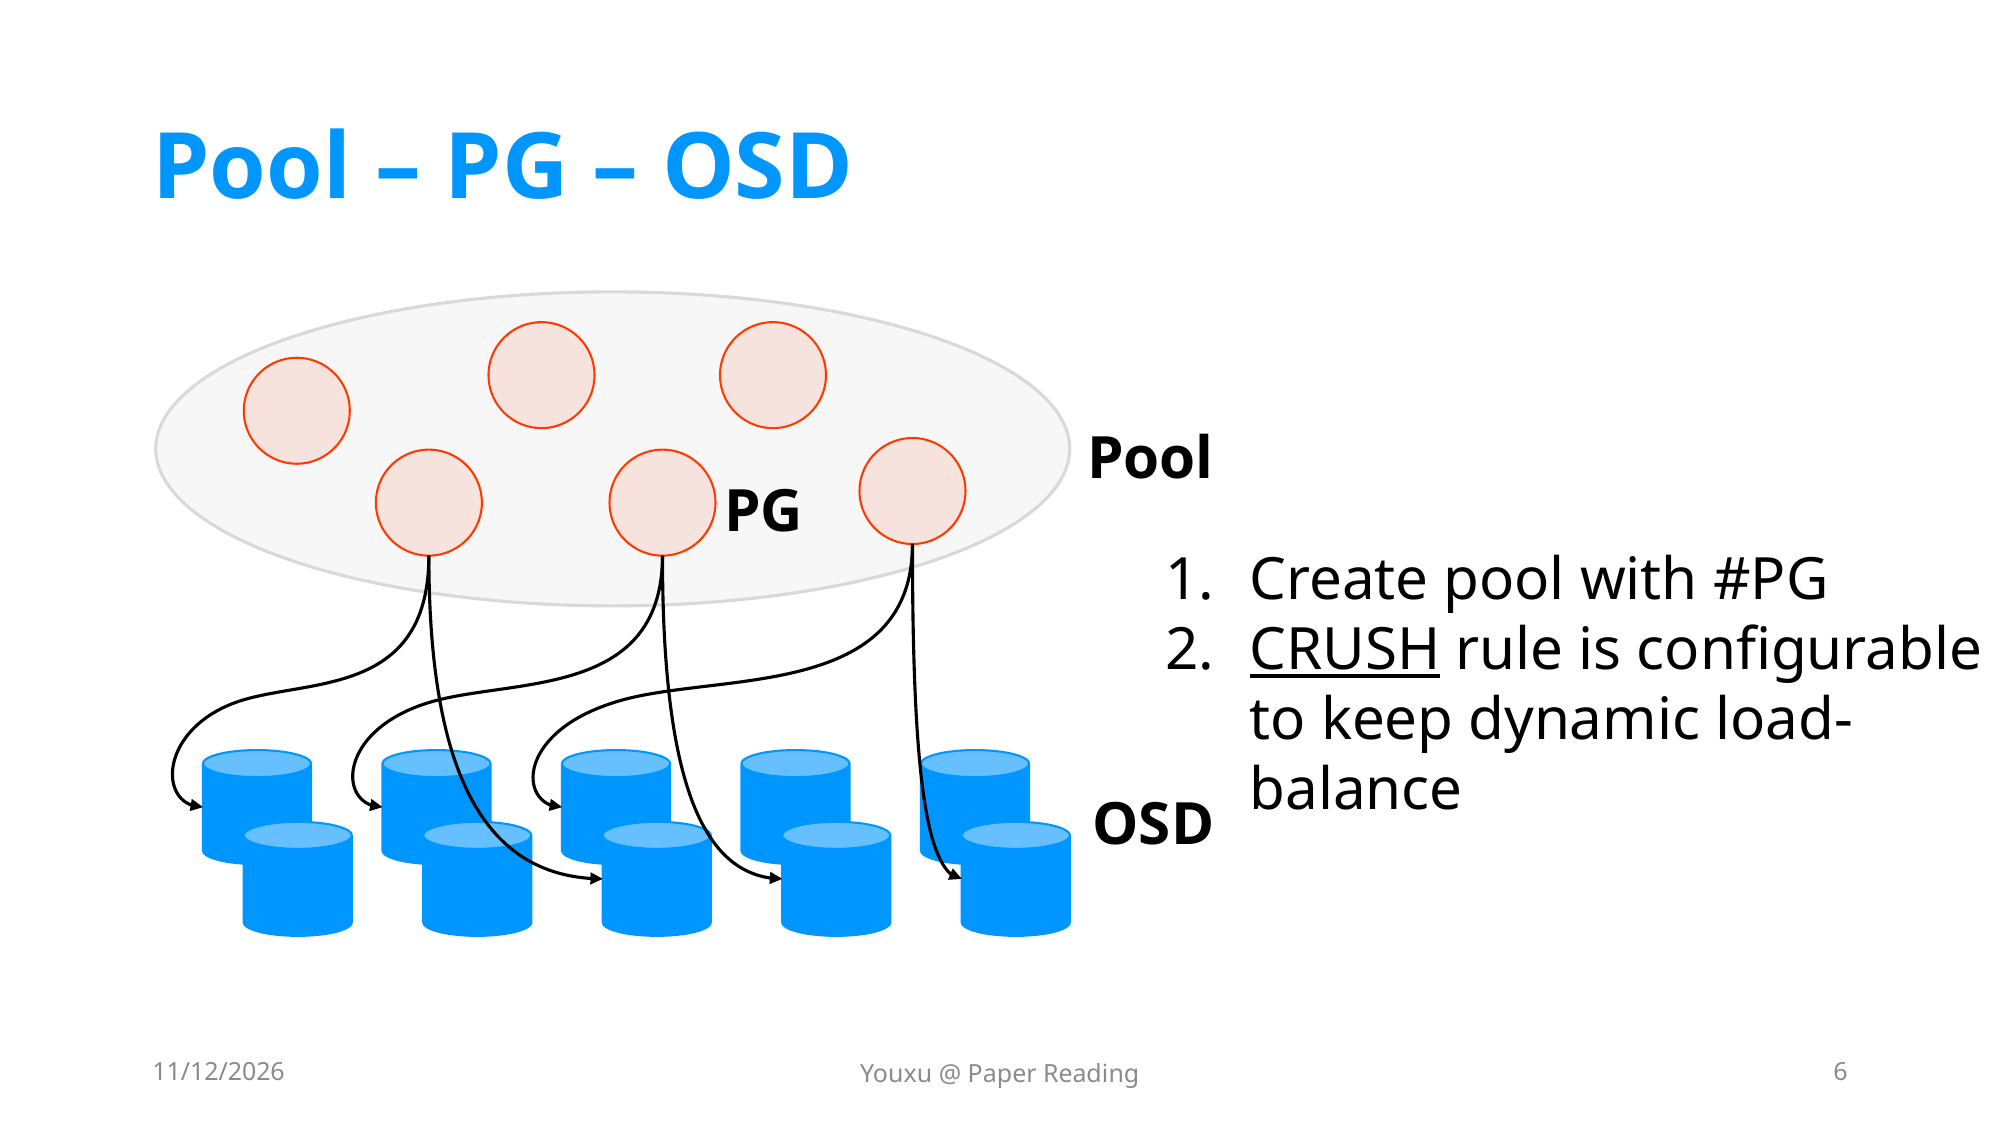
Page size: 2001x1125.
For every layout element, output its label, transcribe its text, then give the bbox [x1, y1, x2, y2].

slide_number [137, 1042, 588, 1103]
footer Youxu @ Paper Reading [662, 1042, 1338, 1103]
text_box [155, 291, 1228, 936]
slide_number 6 [1412, 1042, 1863, 1103]
title Pool – PG – OSD [137, 59, 1863, 278]
text_box Create pool with #PG CRUSH rule is configurable to keep dynamic load-balance [1228, 533, 2000, 829]
